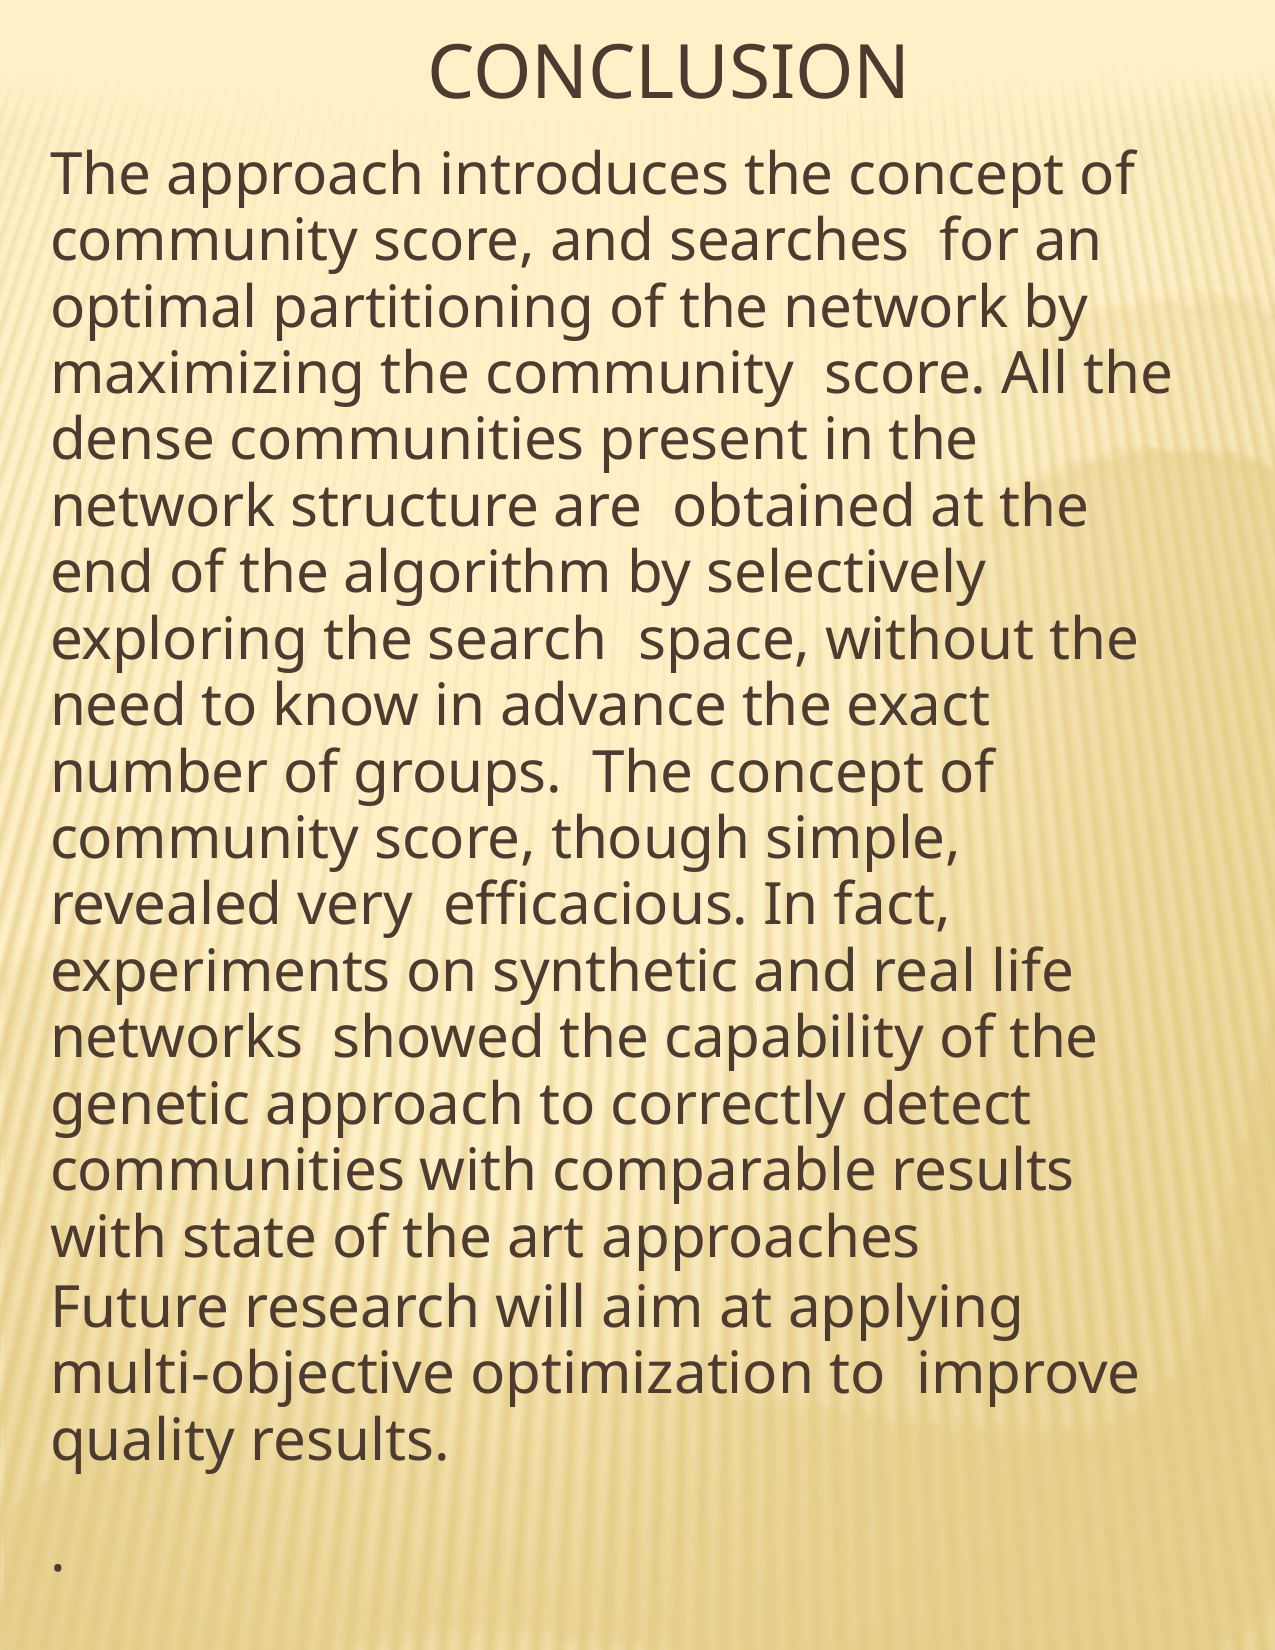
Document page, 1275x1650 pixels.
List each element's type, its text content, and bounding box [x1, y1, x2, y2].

list The approach introduces the concept of community score, and searches for an optimal partitioning of the network by maximizing the community score. All the dense communities present in the network structure are obtained at the end of the algorithm by selectively exploring the search space, without the need to know in advance the exact number of groups. The concept of community score, though simple, revealed very efﬁcacious. In fact, experiments on synthetic and real life networks showed the capability of the genetic approach to correctly detect communities with comparable results with state of the art approaches Future research will aim at applying multi-objective optimization to improve quality results. . [50, 137, 1191, 1584]
title Conclusion [37, 0, 1228, 207]
